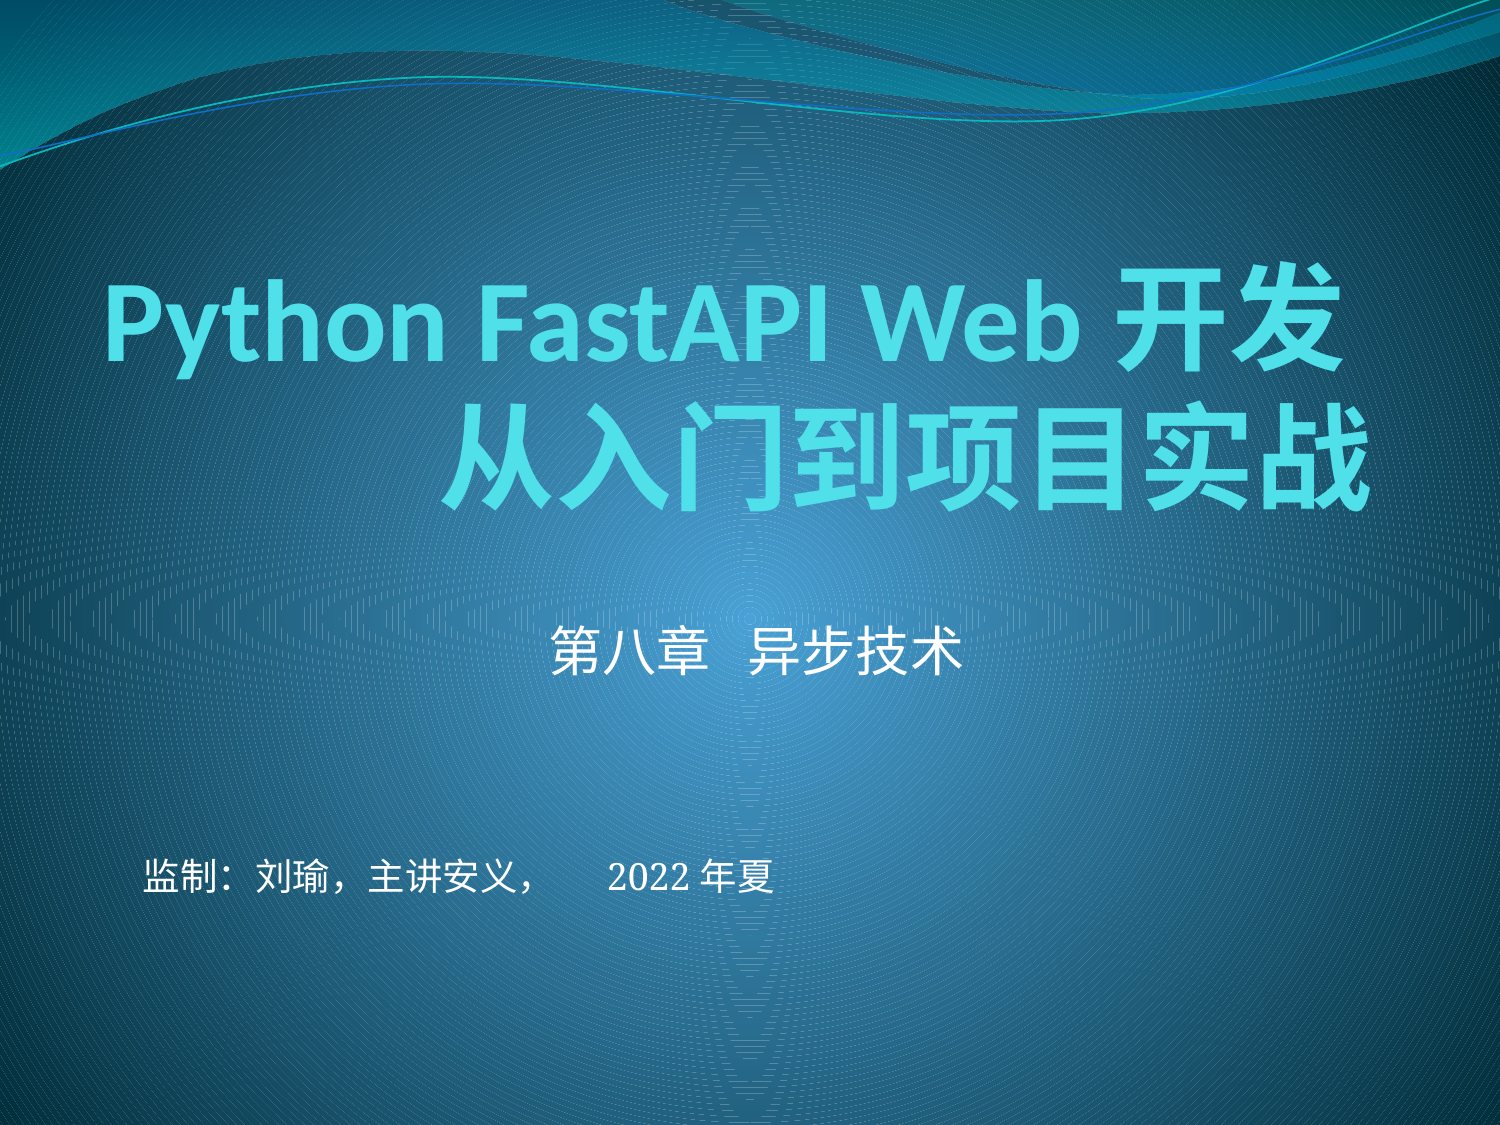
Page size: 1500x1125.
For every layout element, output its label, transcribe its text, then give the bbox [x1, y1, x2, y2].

subtitle 第八章 异步技术 [147, 609, 976, 749]
text_box 监制：刘瑜，主讲安义， 2022年夏 [128, 845, 790, 906]
title Python FastAPI Web开发 从入门到项目实战 [87, 224, 1376, 525]
